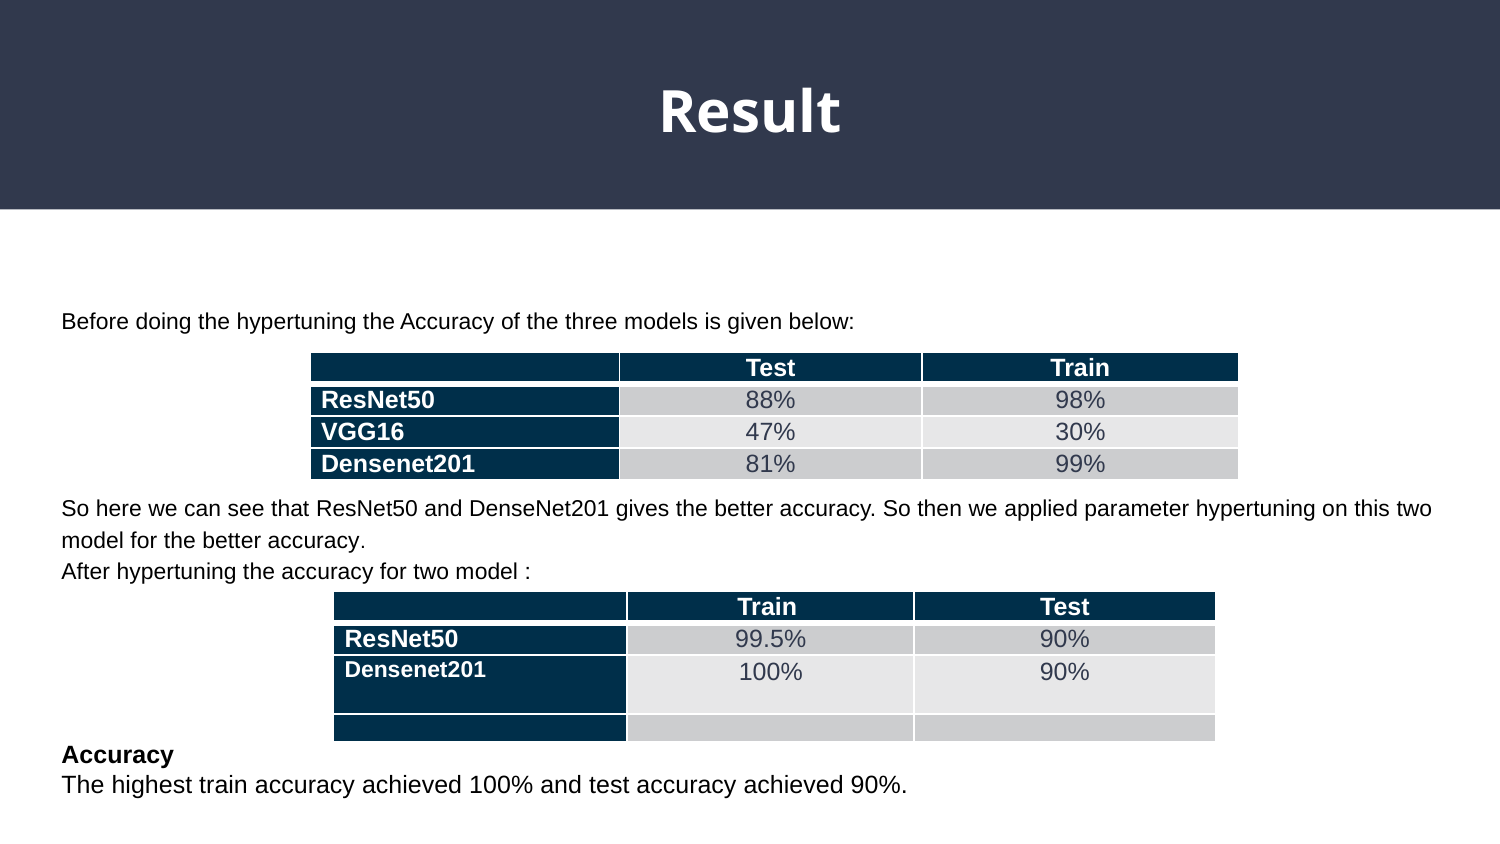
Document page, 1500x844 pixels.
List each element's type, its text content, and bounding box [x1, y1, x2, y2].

table_header [334, 592, 626, 620]
table_header Train [923, 353, 1238, 381]
table_cell 30% [923, 417, 1238, 447]
table_cell 88% [620, 387, 921, 415]
table_header Test [620, 353, 921, 381]
table_header [311, 353, 619, 381]
table_cell ResNet50 [311, 387, 619, 415]
table_cell 98% [923, 387, 1238, 415]
table_cell 47% [620, 417, 921, 447]
table_cell 99.5% [628, 626, 913, 654]
table_cell [628, 715, 913, 741]
table_cell 90% [915, 656, 1215, 713]
table_cell Densenet201 [311, 449, 619, 479]
table_cell 99% [923, 449, 1238, 479]
table_cell VGG16 [311, 417, 619, 447]
text_box Before doing the hypertuning the Accuracy of the three models is given below: So here we can see that ResNet50 and DenseNet201 gives the better accuracy. So then we applied parameter hypertuning on this two model for the better accuracy. After hypertuning the accuracy for two model : Accuracy The highest train accuracy achieved 100% and test accuracy achieved 90%. [46, 242, 1486, 844]
table_cell 81% [620, 449, 921, 479]
table_cell 100% [628, 656, 913, 713]
table_cell 90% [915, 626, 1215, 654]
table_cell [915, 715, 1215, 741]
title Result [603, 58, 897, 162]
table_cell Densenet201 [334, 656, 626, 713]
table_cell [334, 715, 626, 741]
table_header Test [915, 592, 1215, 620]
table_header Train [628, 592, 913, 620]
table_cell ResNet50 [334, 626, 626, 654]
